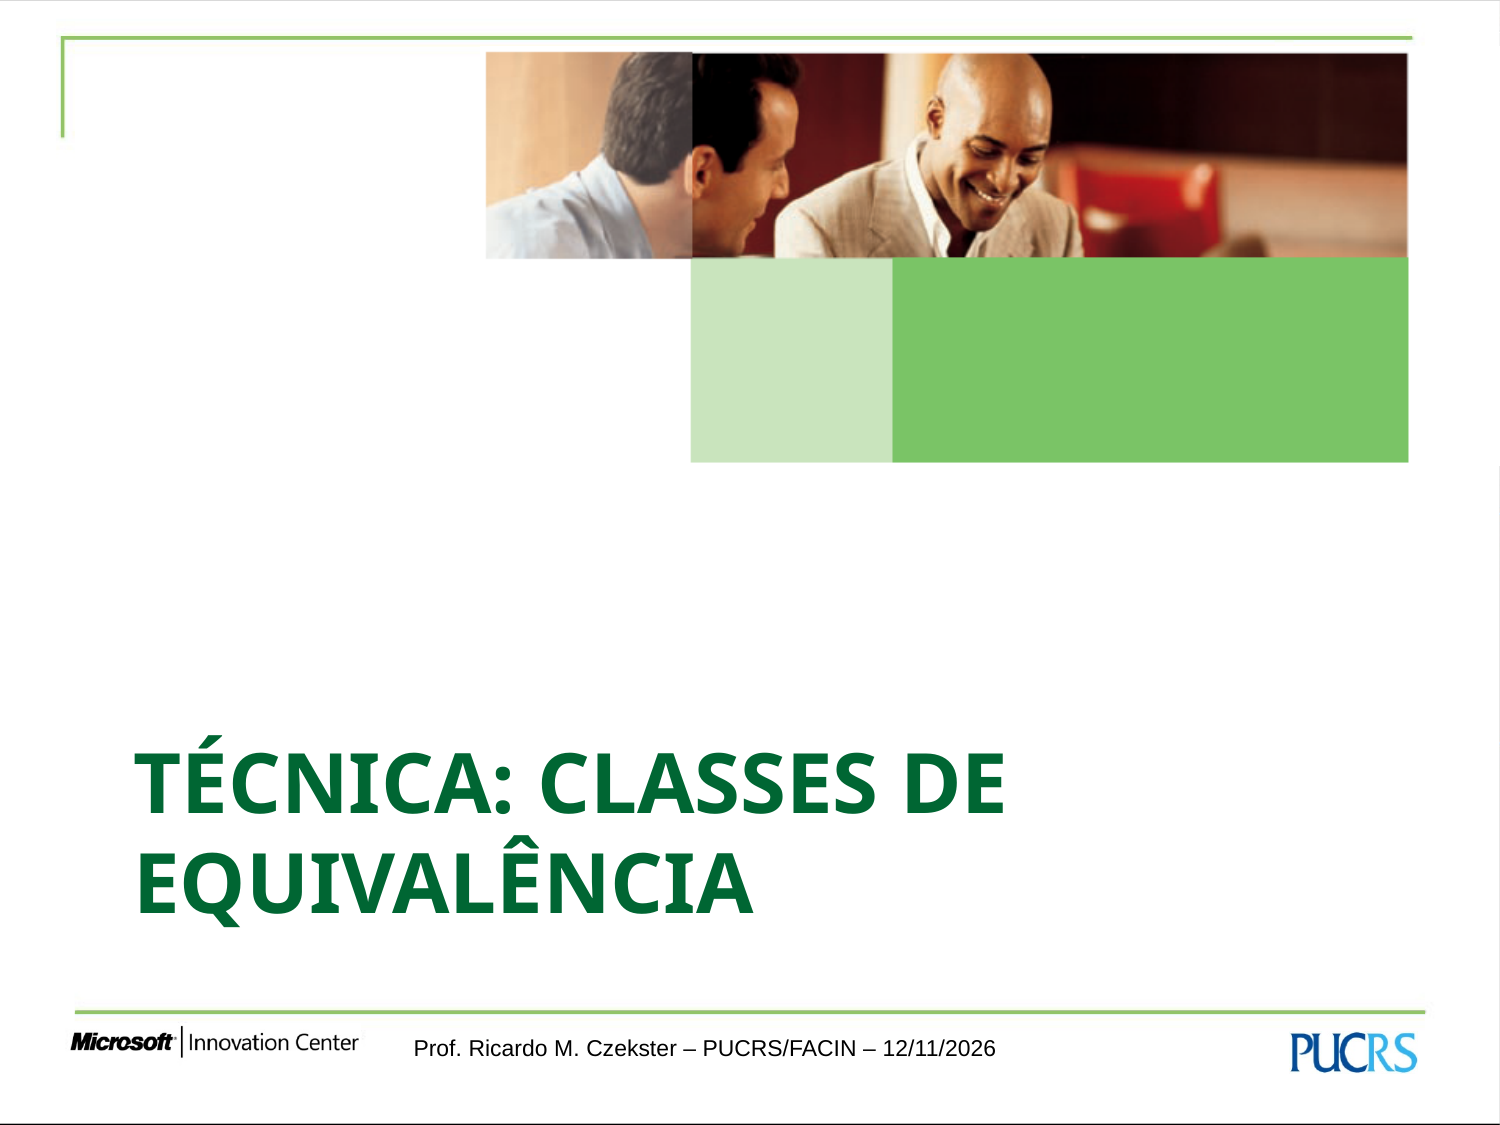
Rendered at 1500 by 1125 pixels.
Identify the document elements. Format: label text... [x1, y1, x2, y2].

picture [0, 0, 1500, 1125]
title Técnica: classes de equivalência [118, 722, 1394, 947]
